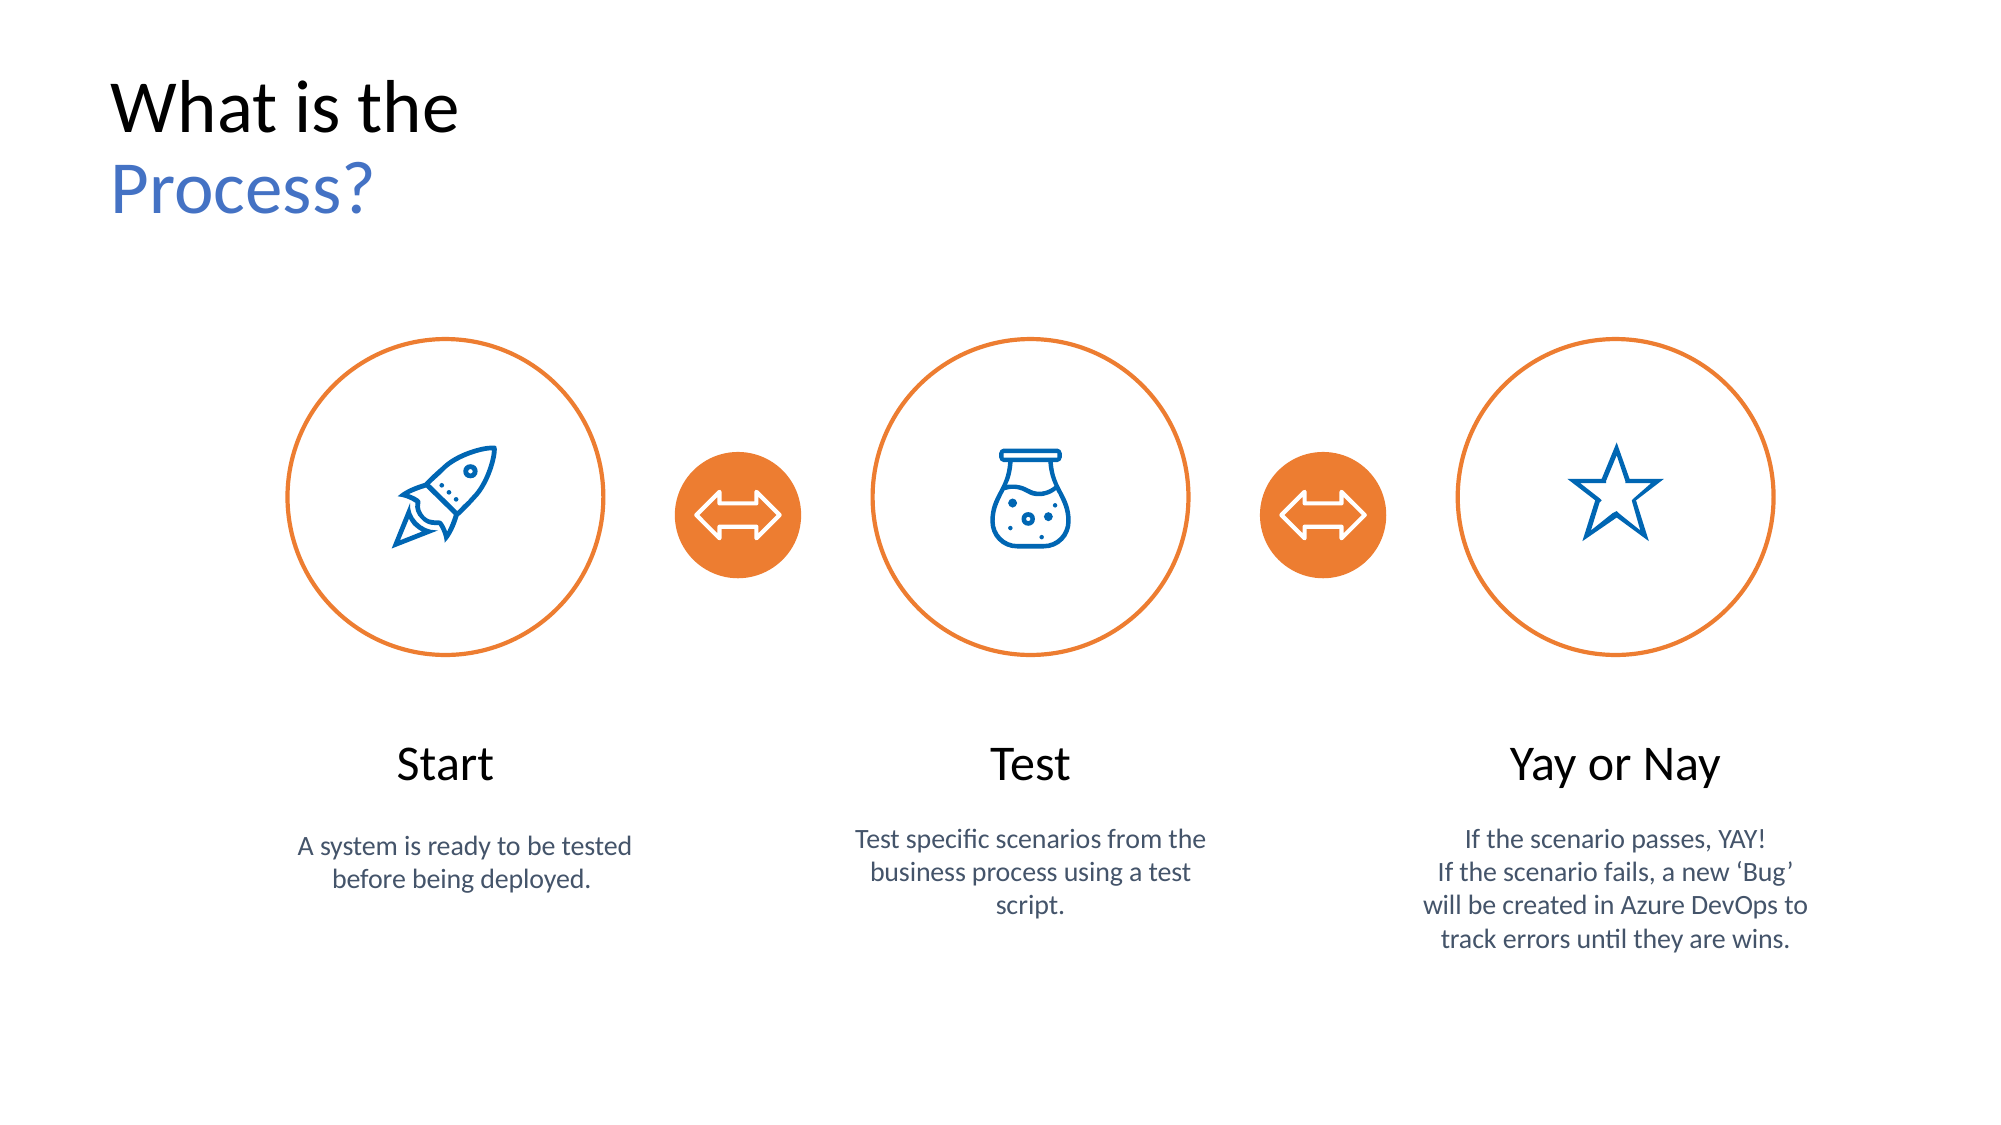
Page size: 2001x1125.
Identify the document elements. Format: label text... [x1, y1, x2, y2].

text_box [674, 451, 802, 579]
text_box A system is ready to be tested before being deployed. [254, 819, 675, 902]
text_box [235, 338, 656, 862]
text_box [1405, 338, 1826, 963]
text_box What is the Process? [95, 59, 692, 212]
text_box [820, 338, 1241, 930]
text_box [1259, 451, 1387, 579]
